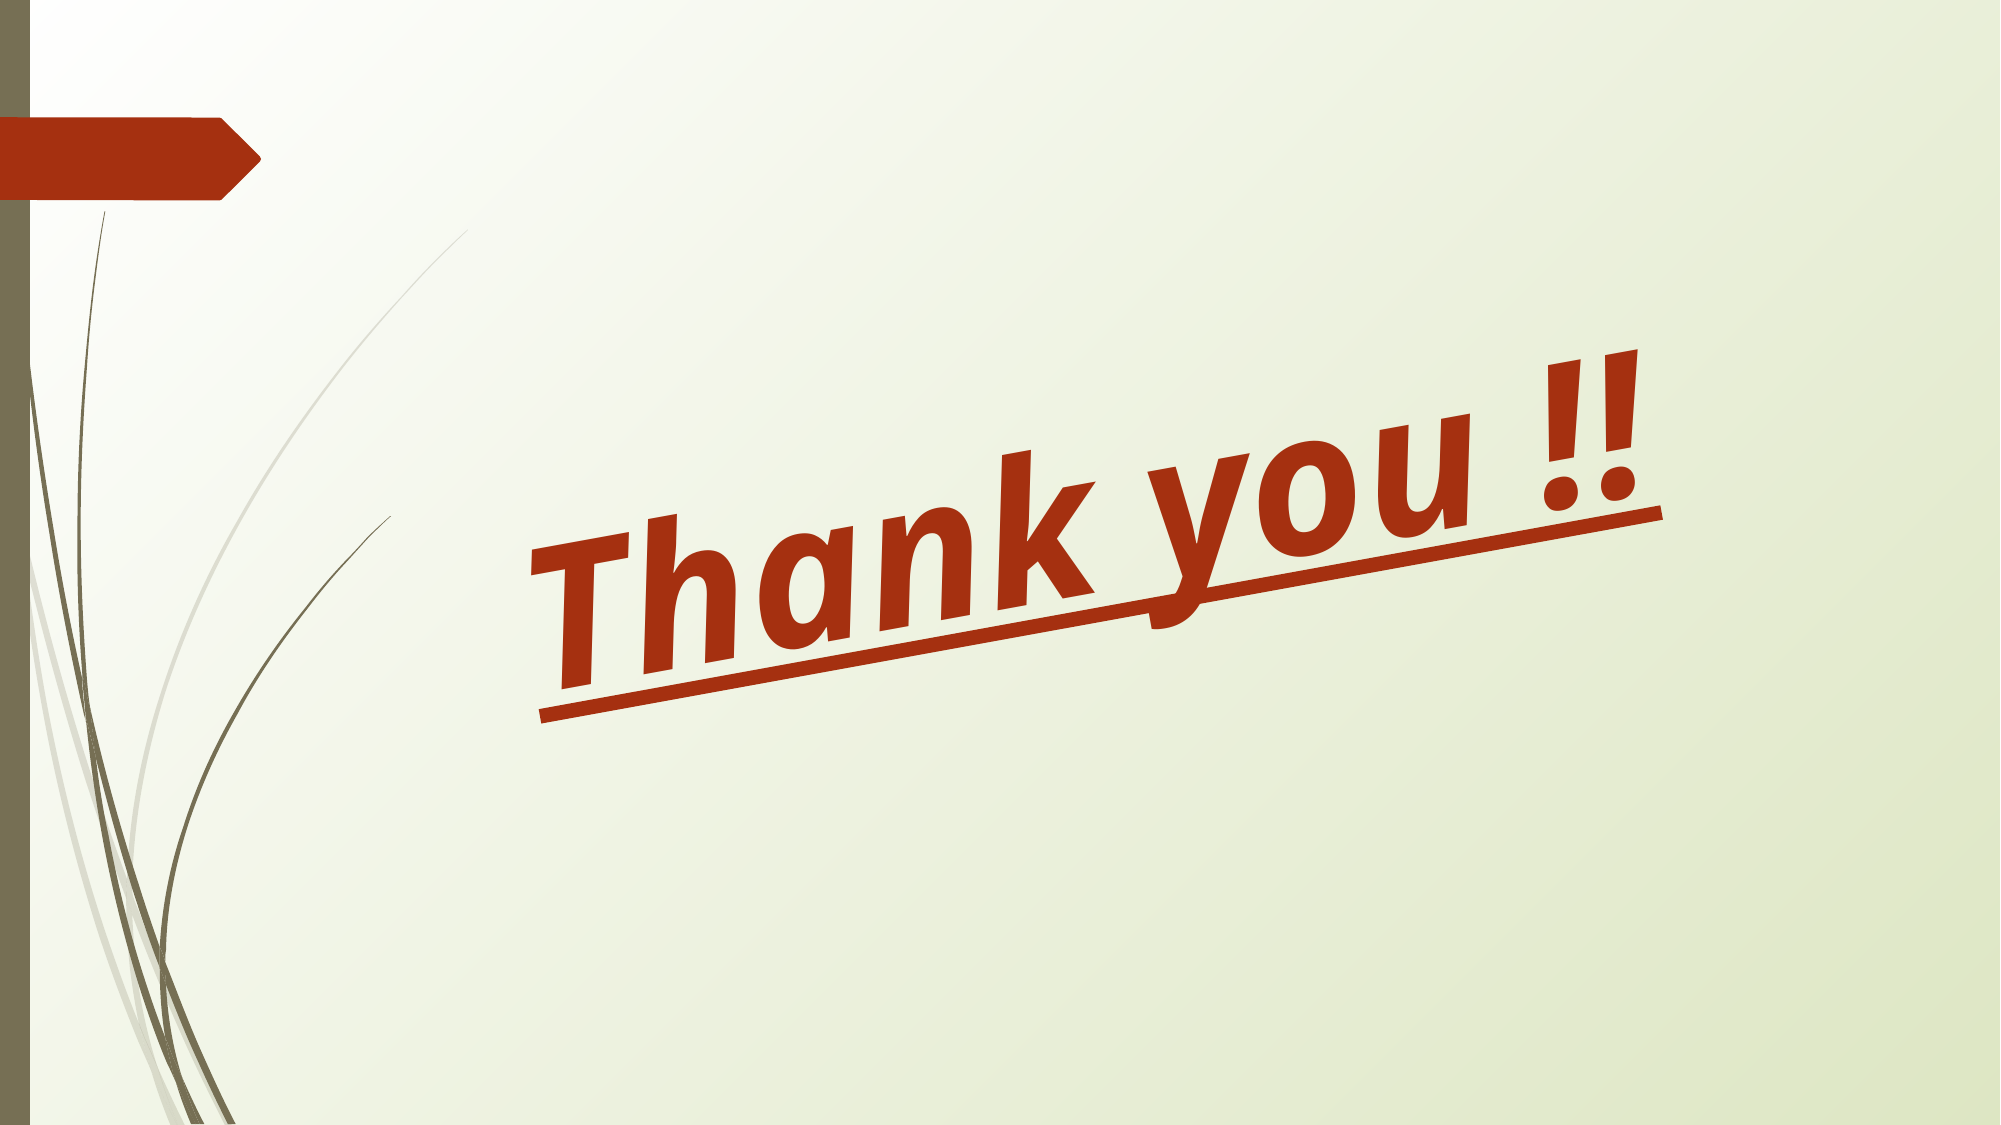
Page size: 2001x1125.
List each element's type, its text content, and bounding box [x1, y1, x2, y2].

title Thank you !! [247, 240, 1934, 877]
